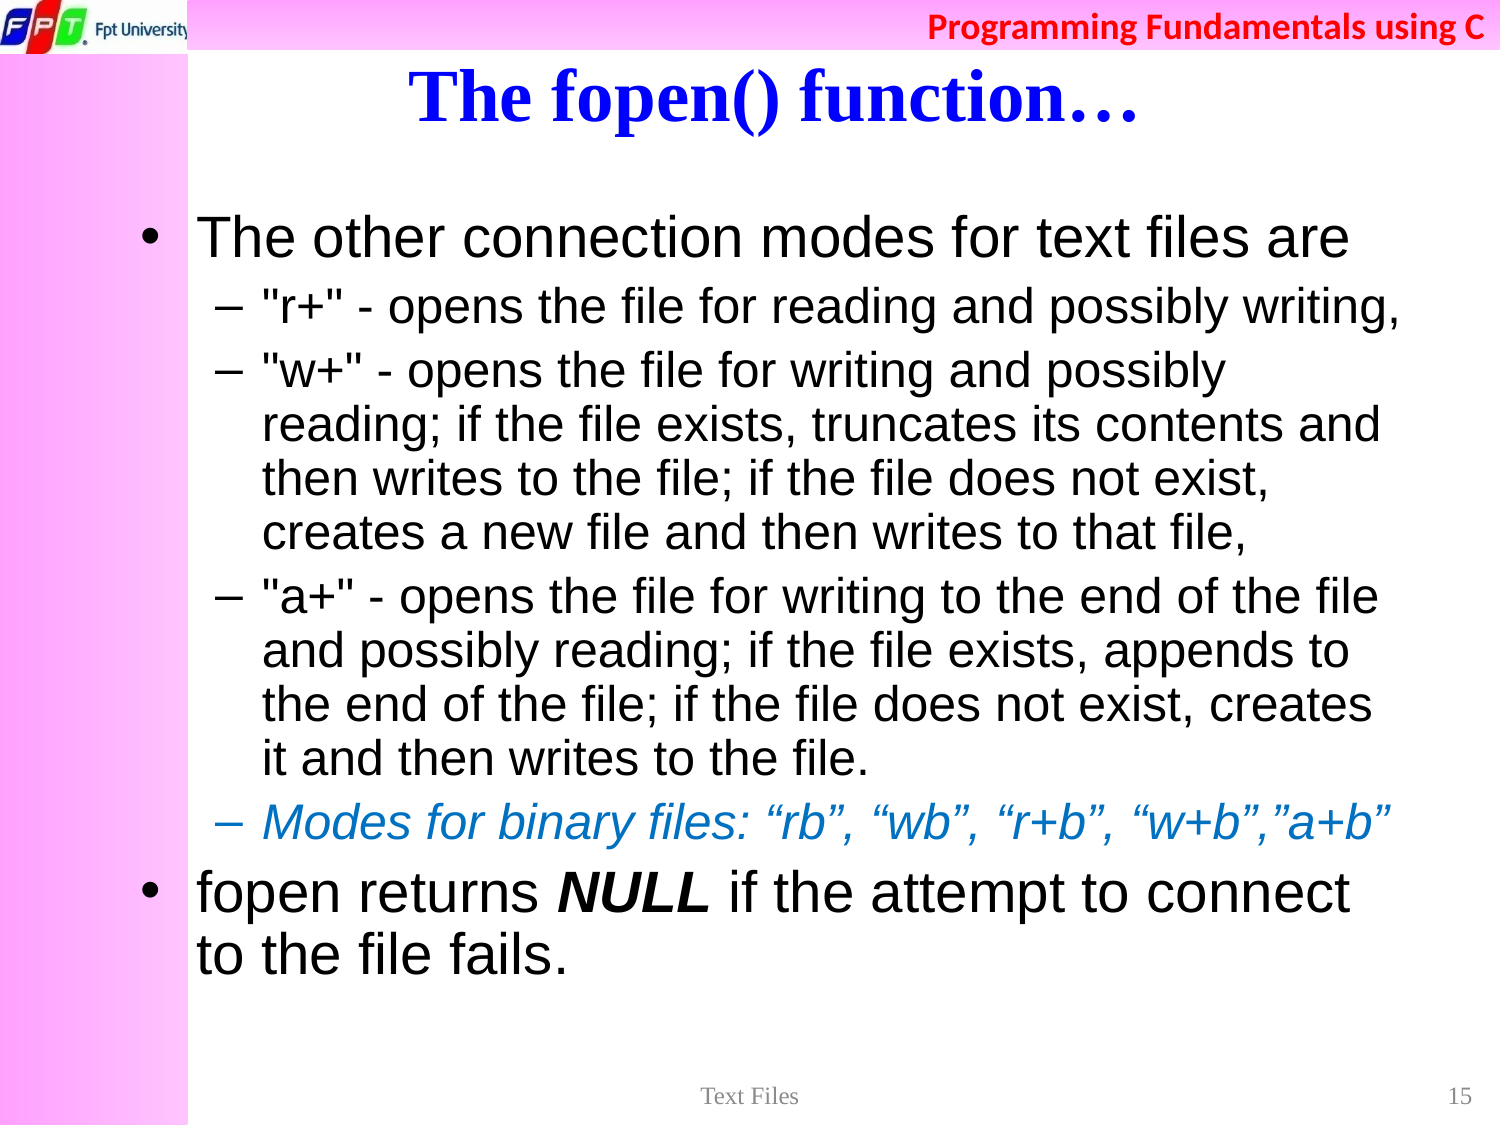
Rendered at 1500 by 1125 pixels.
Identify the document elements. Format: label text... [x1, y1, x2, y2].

picture [0, 0, 188, 54]
title The fopen() function… [125, 45, 1425, 138]
footer Text Files [512, 1074, 988, 1116]
list The other connection modes for text files are "r+" - opens the file for reading and possibly writing, "w+" - opens the file for writing and possibly reading; if the file exists, truncates its contents and then writes to the file; if the file does not exist, creates a new file and then writes to that file, "a+" - opens the file for writing to the end of the file and possibly reading; if the file exists, appends to the end of the file; if the file does not exist, creates it and then writes to the file. Modes for binary files: “rb”, “wb”, “r+b”, “w+b”,”a+b” fopen returns NULL if the attempt to connect to the file fails. [125, 200, 1425, 1005]
slide_number 15 [1137, 1074, 1488, 1116]
